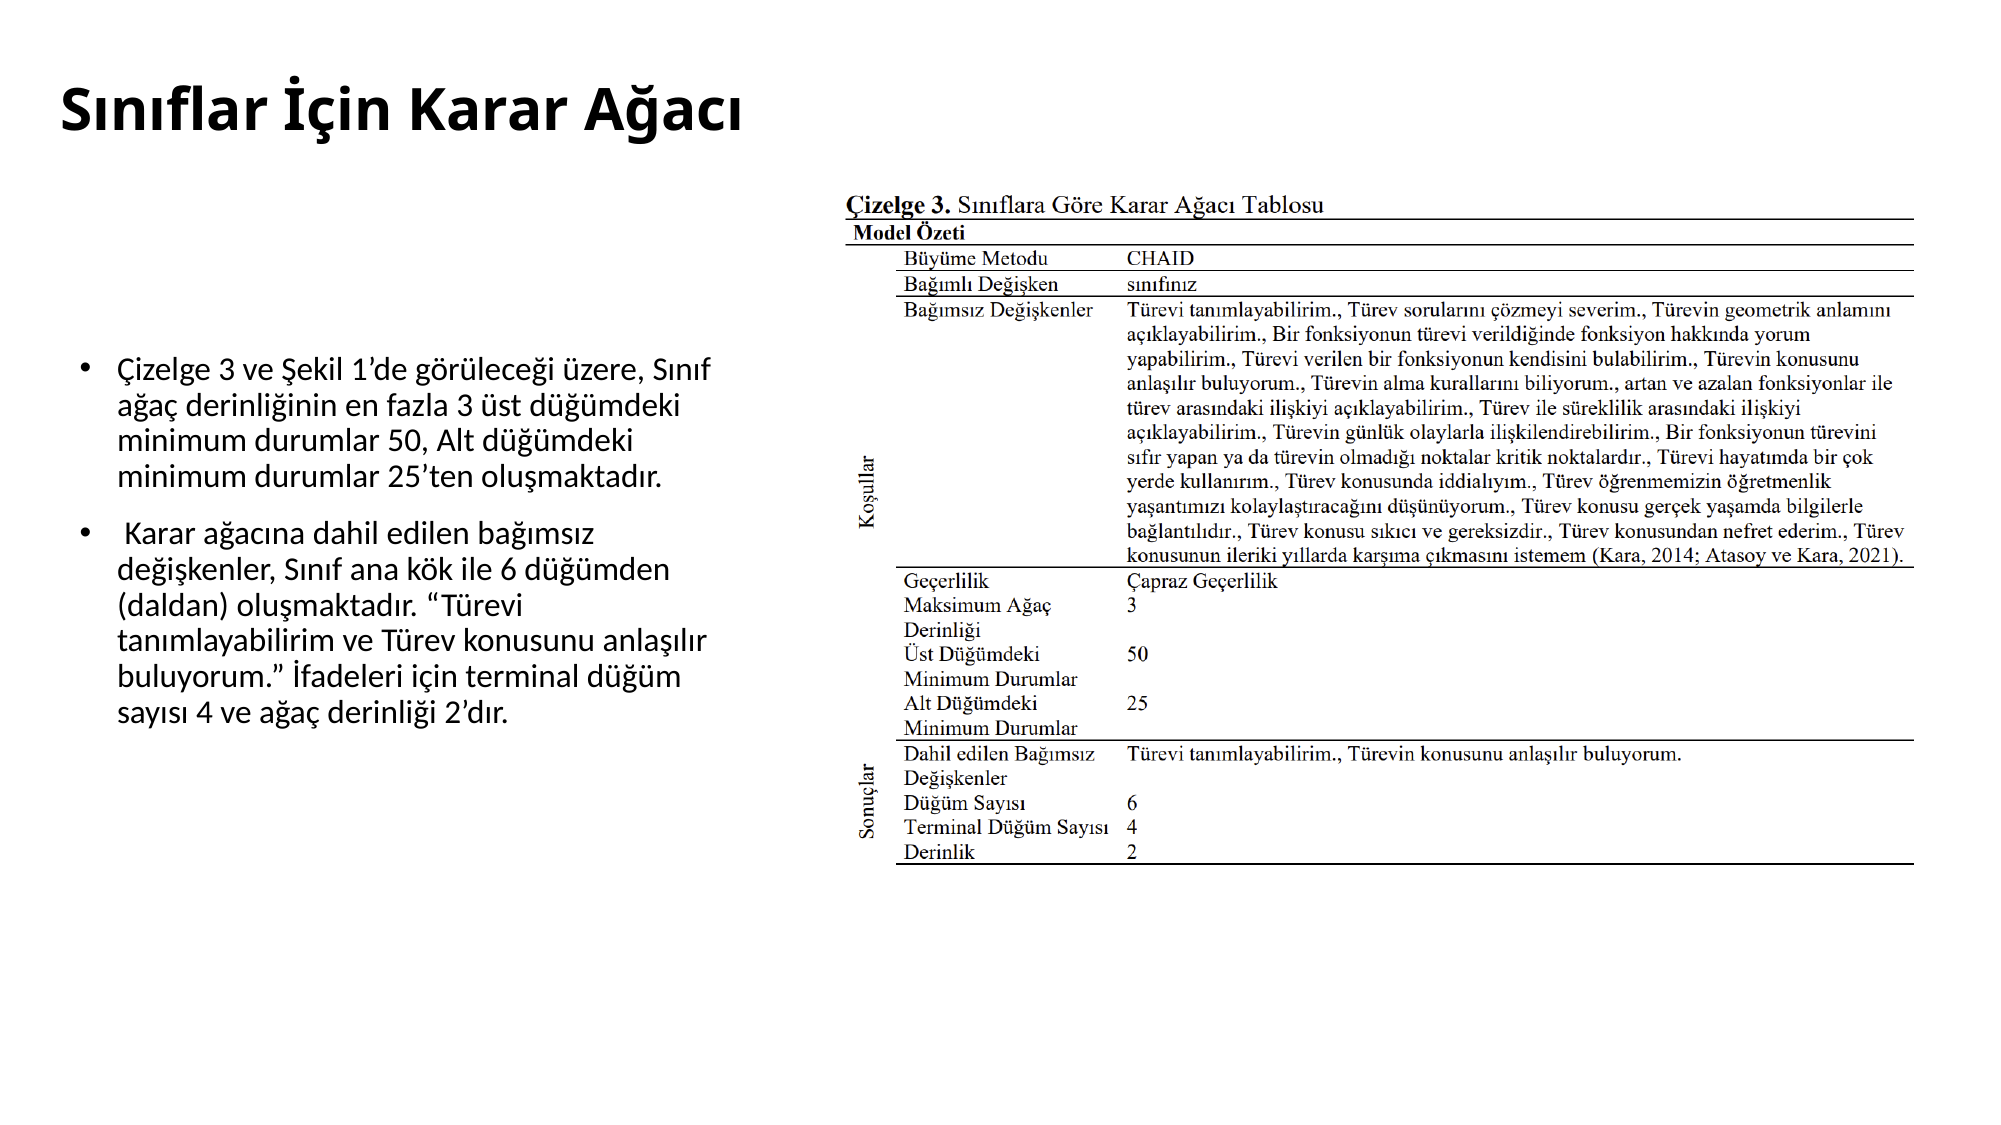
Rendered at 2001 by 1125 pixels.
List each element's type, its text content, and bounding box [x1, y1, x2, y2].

title Sınıflar İçin Karar Ağacı [45, 40, 766, 182]
picture [833, 181, 1939, 878]
list Çizelge 3 ve Şekil 1’de görüleceği üzere, Sınıf ağaç derinliğinin en fazla 3 üst düğümdeki minimum durumlar 50, Alt düğümdeki minimum durumlar 25’ten oluşmaktadır. Karar ağacına dahil edilen bağımsız değişkenler, Sınıf ana kök ile 6 düğümden (daldan) oluşmaktadır. “Türevi tanımlayabilirim ve Türev konusunu anlaşılır buluyorum.” İfadeleri için terminal düğüm sayısı 4 ve ağaç derinliği 2’dır. [64, 344, 747, 785]
